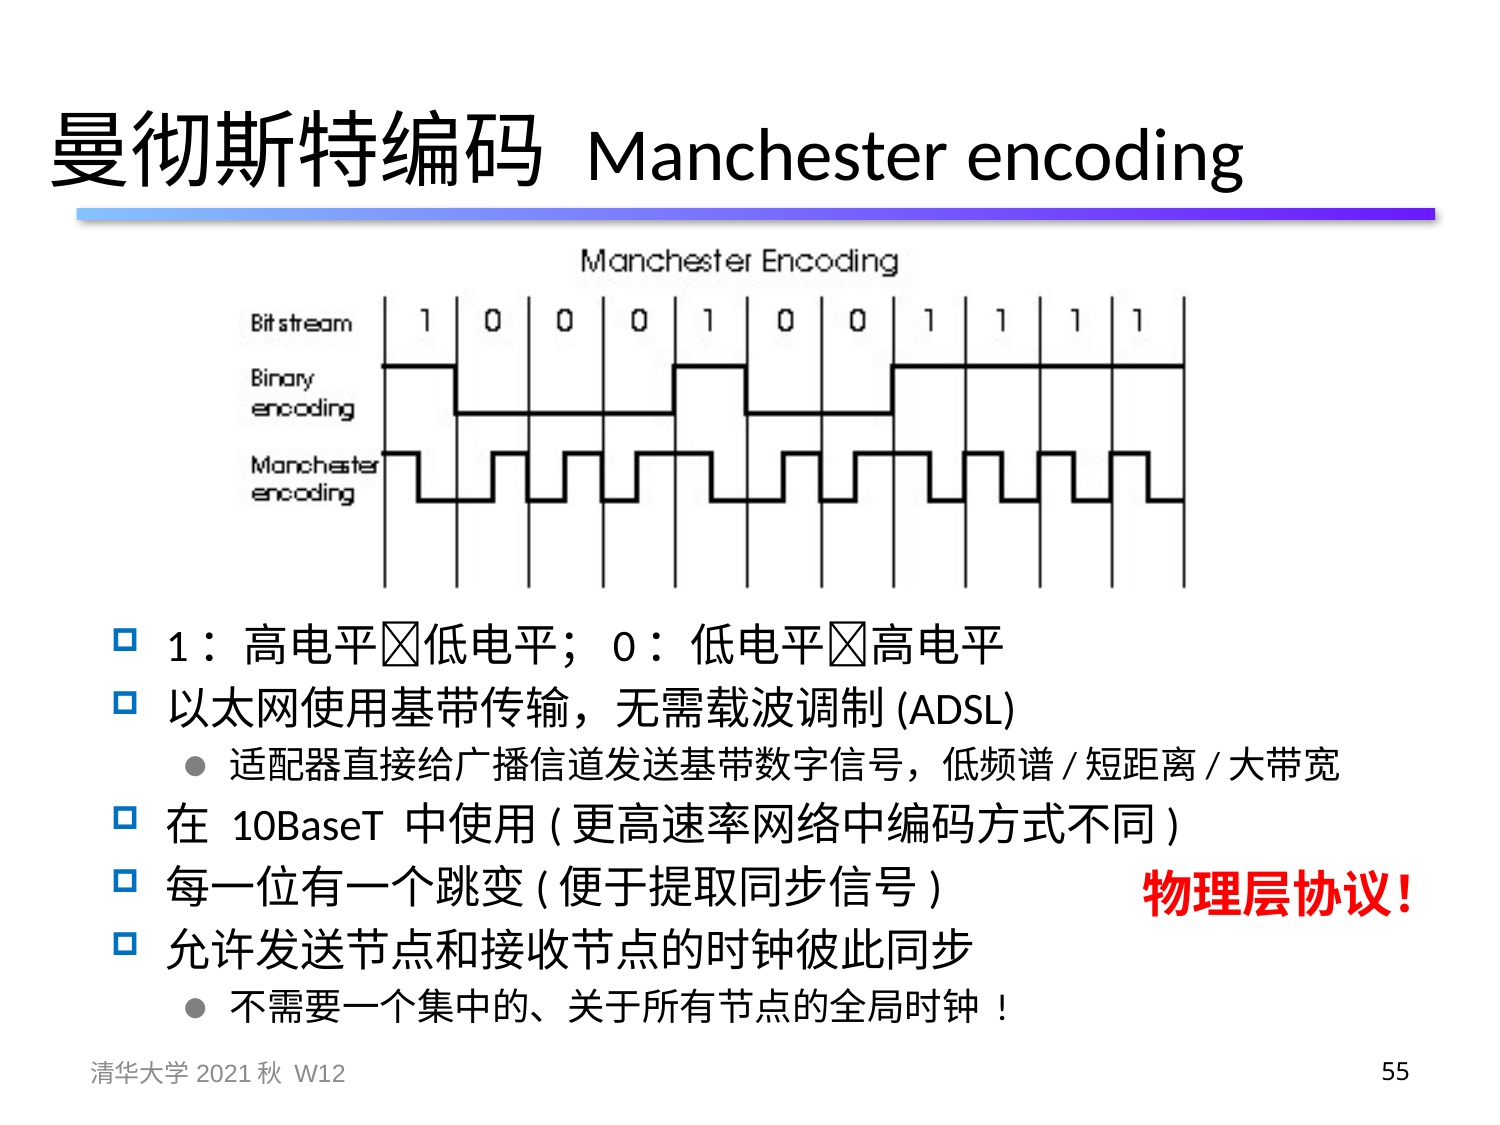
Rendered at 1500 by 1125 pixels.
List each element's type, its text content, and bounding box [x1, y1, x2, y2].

list 1：高电平低电平；0：低电平高电平 以太网使用基带传输，无需载波调制(ADSL) 适配器直接给广播信道发送基带数字信号，低频谱/短距离/大带宽 在 10BaseT 中使用(更高速率网络中编码方式不同) 每一位有一个跳变(便于提取同步信号) 允许发送节点和接收节点的时钟彼此同步 不需要一个集中的、关于所有节点的全局时钟 ! [96, 609, 1400, 1039]
slide_number 55 [1074, 1042, 1425, 1103]
picture [237, 230, 1196, 611]
slide_number 清华大学2021秋 W12 [75, 1042, 425, 1103]
title 曼彻斯特编码 Manchester encoding [32, 70, 1360, 224]
text_box 物理层协议！ [1127, 855, 1458, 931]
